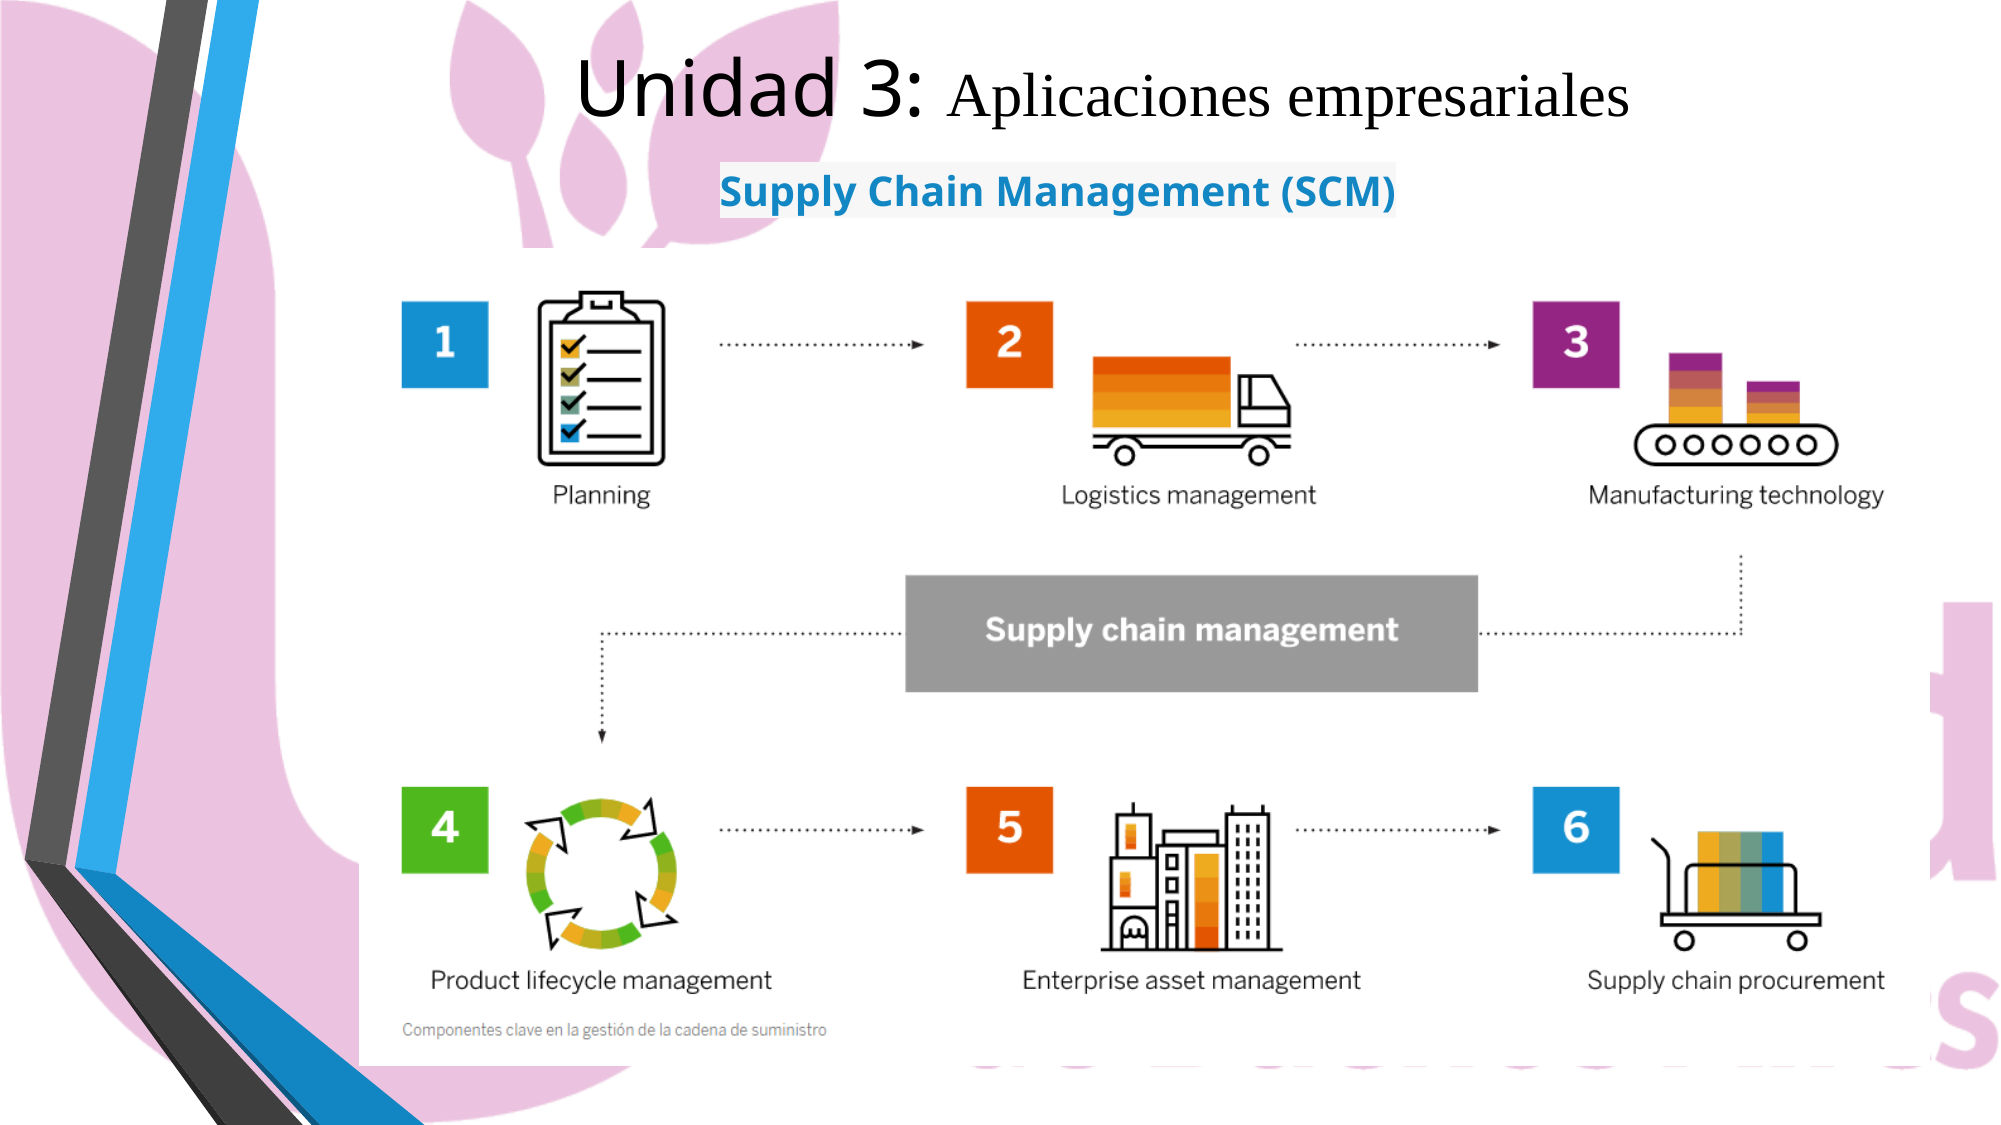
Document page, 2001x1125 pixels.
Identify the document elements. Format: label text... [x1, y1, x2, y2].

title Unidad 3: Aplicaciones empresariales [243, 15, 1887, 155]
list Supply Chain Management (SCM) [689, 154, 1441, 225]
picture [358, 248, 1931, 1067]
